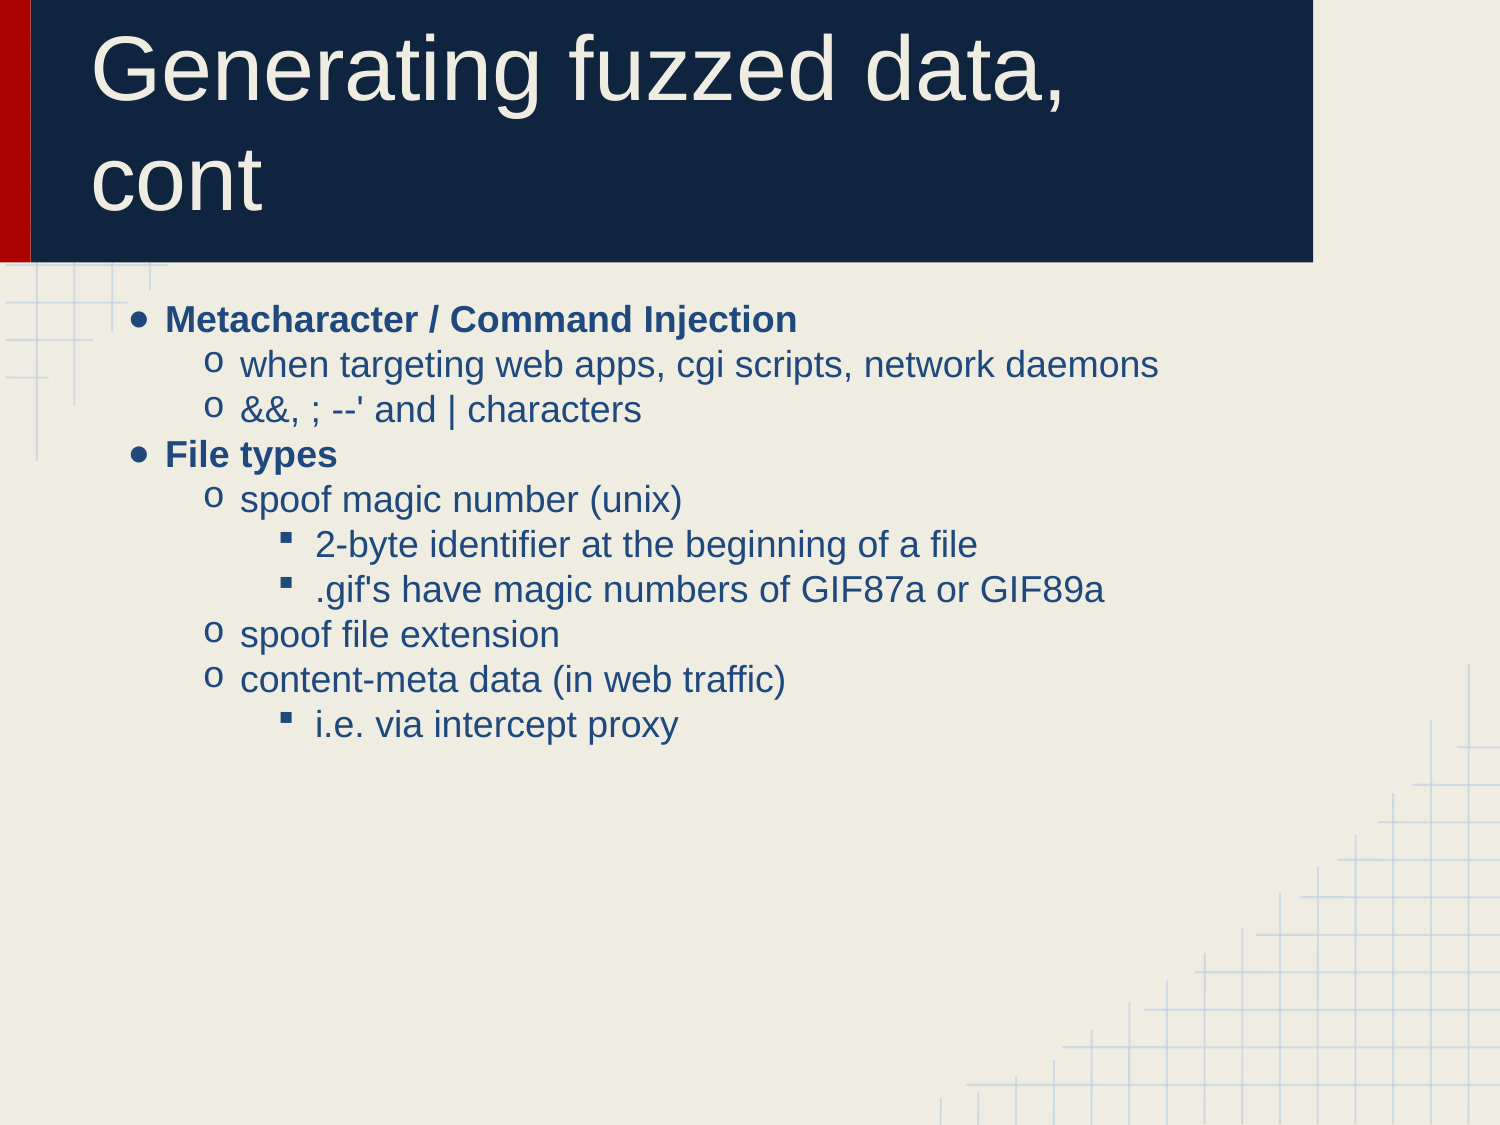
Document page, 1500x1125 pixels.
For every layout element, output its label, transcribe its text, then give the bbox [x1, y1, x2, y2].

title Generating fuzzed data, cont [75, 22, 1276, 244]
list Metacharacter / Command Injection when targeting web apps, cgi scripts, network daemons &&, ; --' and | characters File types spoof magic number (unix) 2-byte identifier at the beginning of a file .gif's have magic numbers of GIF87a or GIF89a spoof file extension content-meta data (in web traffic) i.e. via intercept proxy [75, 279, 1425, 1074]
